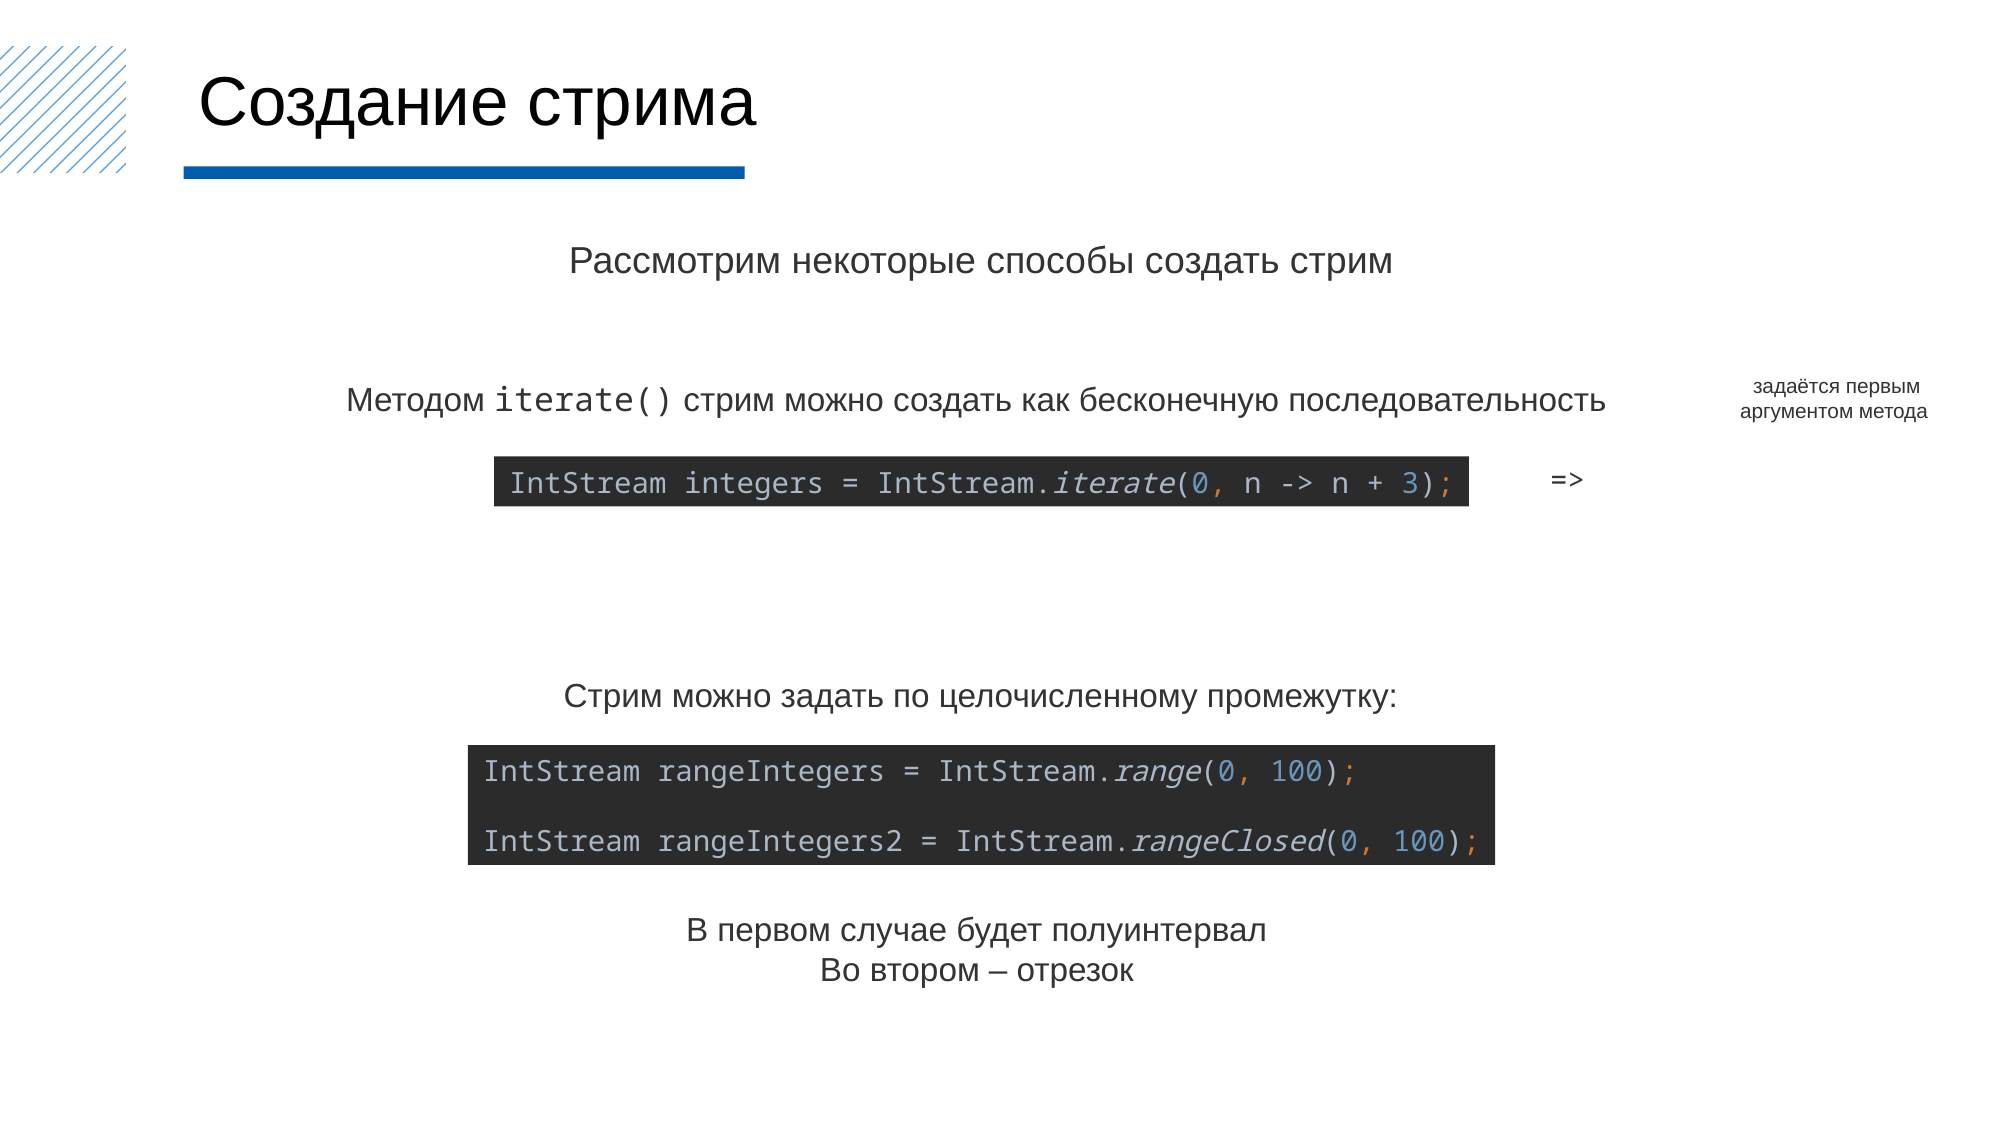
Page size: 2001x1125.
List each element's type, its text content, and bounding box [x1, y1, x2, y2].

picture [0, 46, 126, 173]
list Создание стрима [183, 58, 1780, 149]
text_box Стрим можно задать по целочисленному промежутку: [98, 666, 1865, 722]
text_box Рассмотрим некоторые способы создать стрим [98, 229, 1865, 289]
text_box IntStream rangeIntegers = IntStream.range(0, 100); IntStream rangeIntegers2 = IntStream.rangeClosed(0, 100); [467, 745, 1496, 865]
text_box IntStream integers = IntStream.iterate(0, n -> n + 3); [494, 456, 1470, 507]
